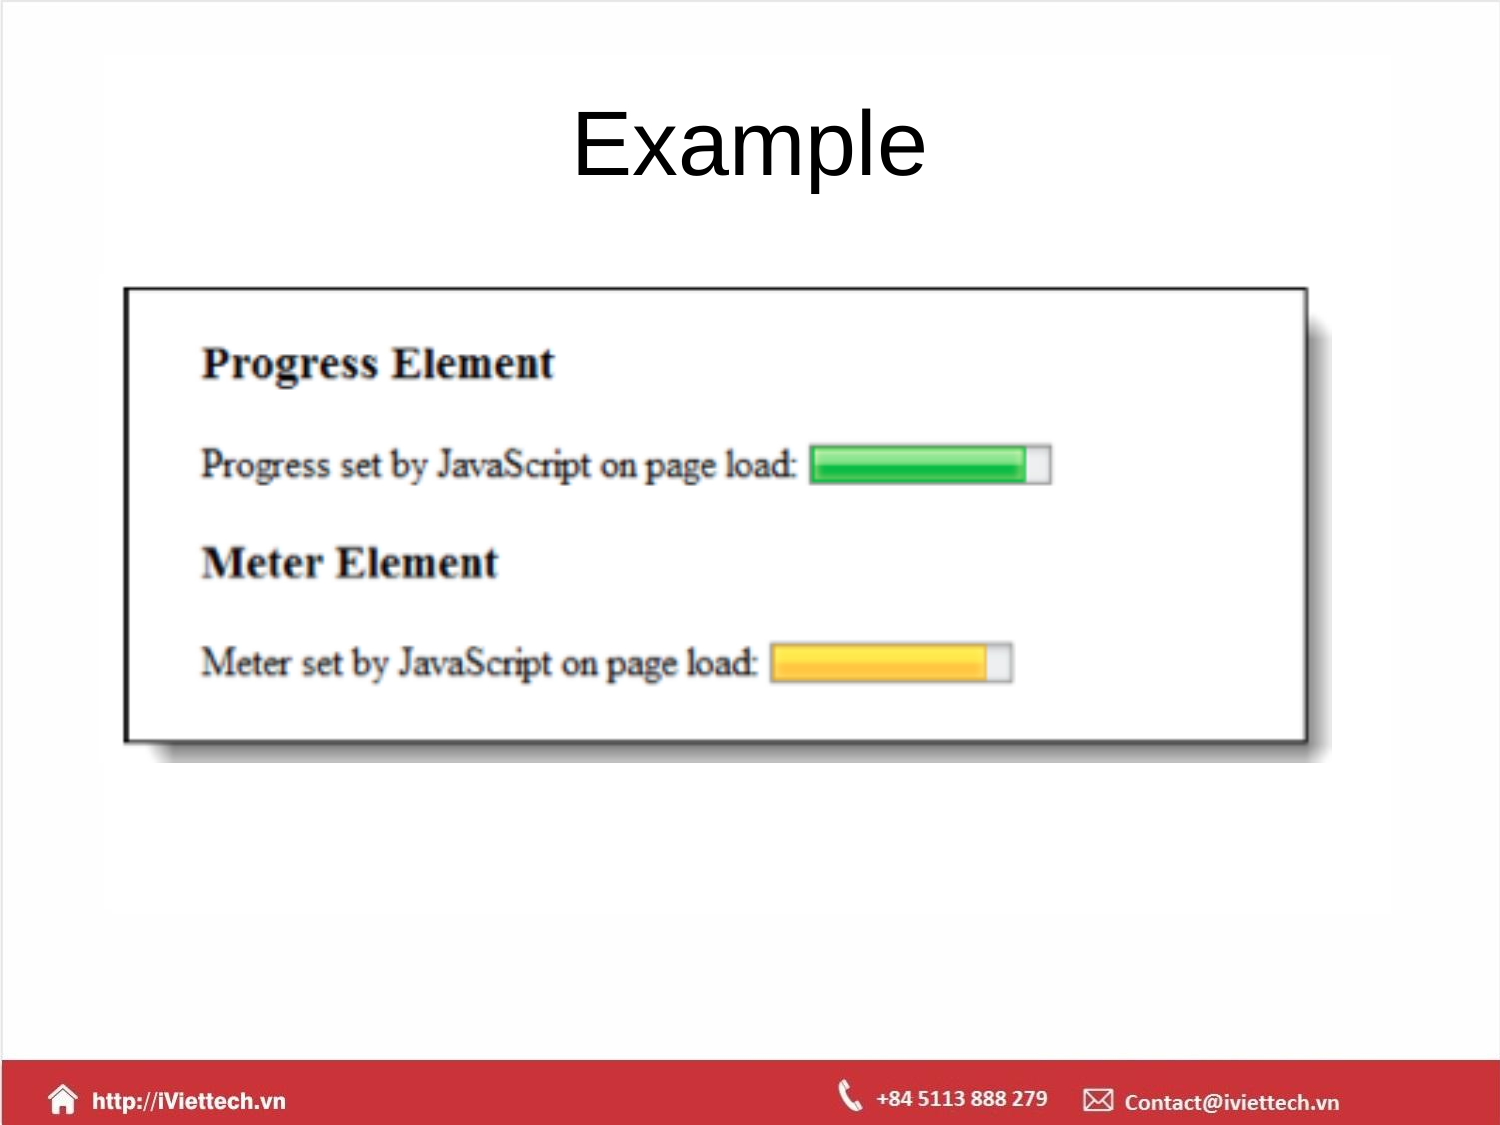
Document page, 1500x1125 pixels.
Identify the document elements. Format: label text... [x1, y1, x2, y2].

picture [0, 0, 1500, 1125]
title Example [75, 45, 1425, 233]
